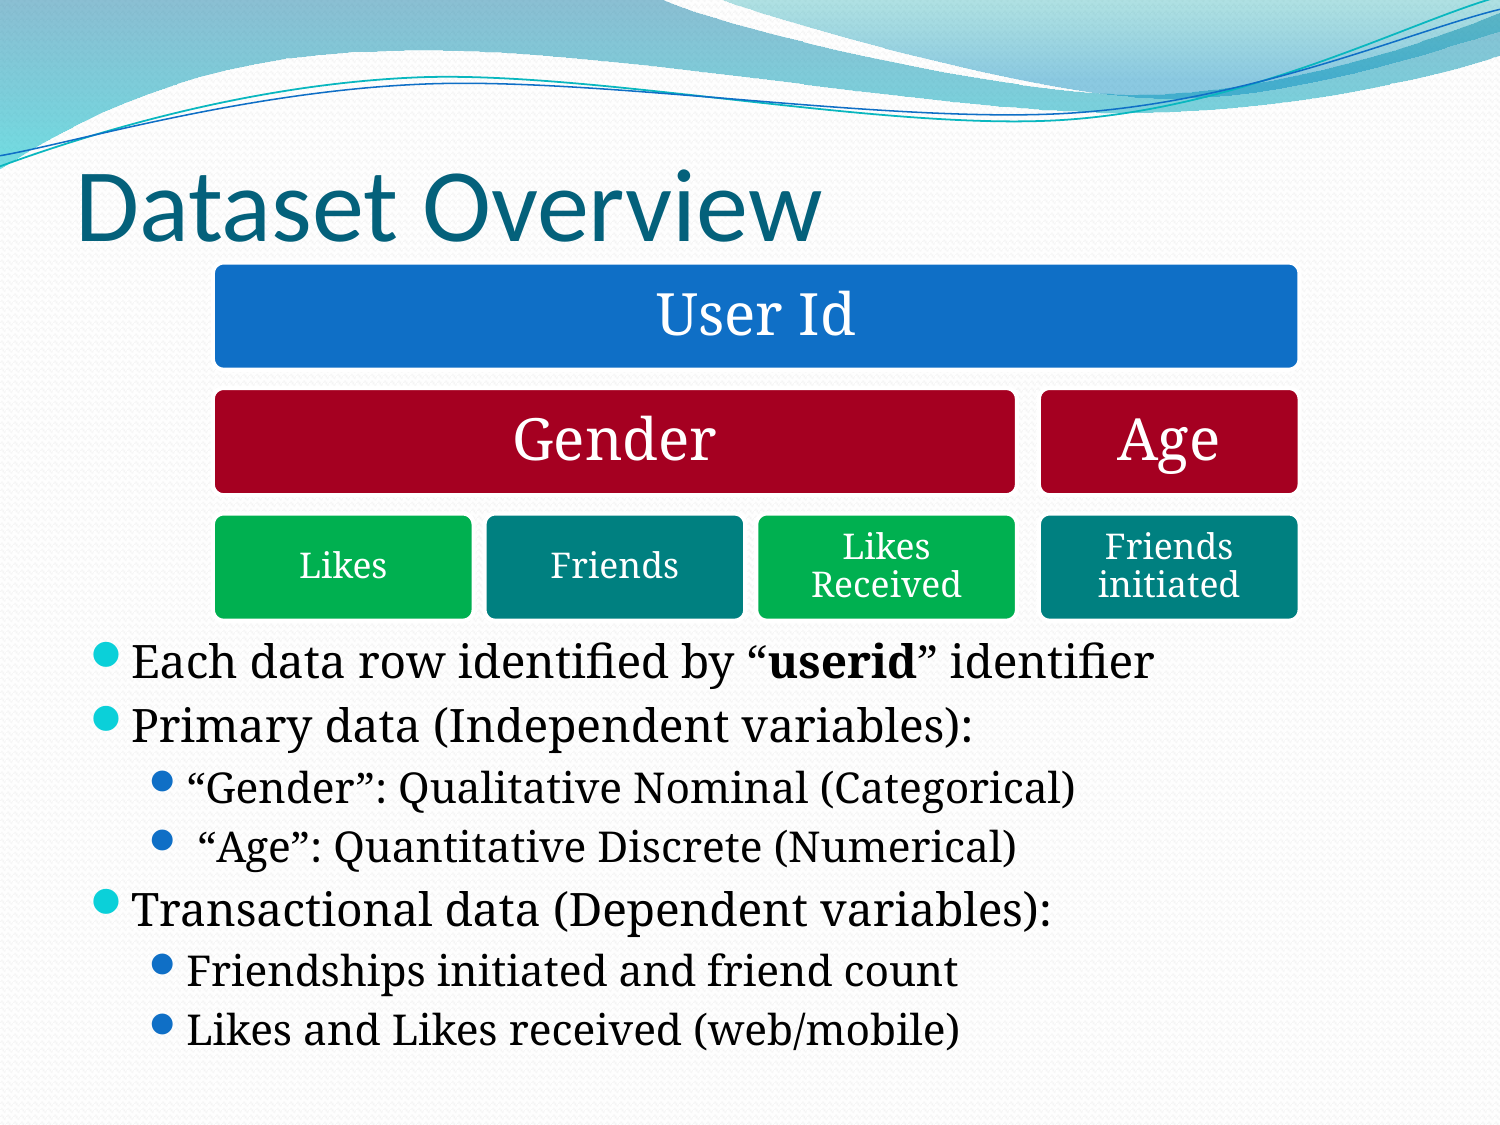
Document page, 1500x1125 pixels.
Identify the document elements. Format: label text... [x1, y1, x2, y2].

title Dataset Overview [75, 75, 1425, 263]
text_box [212, 262, 1301, 621]
list Each data row identified by “userid” identifier Primary data (Independent variables): “Gender”: Qualitative Nominal (Categorical) “Age”: Quantitative Discrete (Numerical) Transactional data (Dependent variables): Friendships initiated and friend count Likes and Likes received (web/mobile) [75, 624, 1425, 1063]
